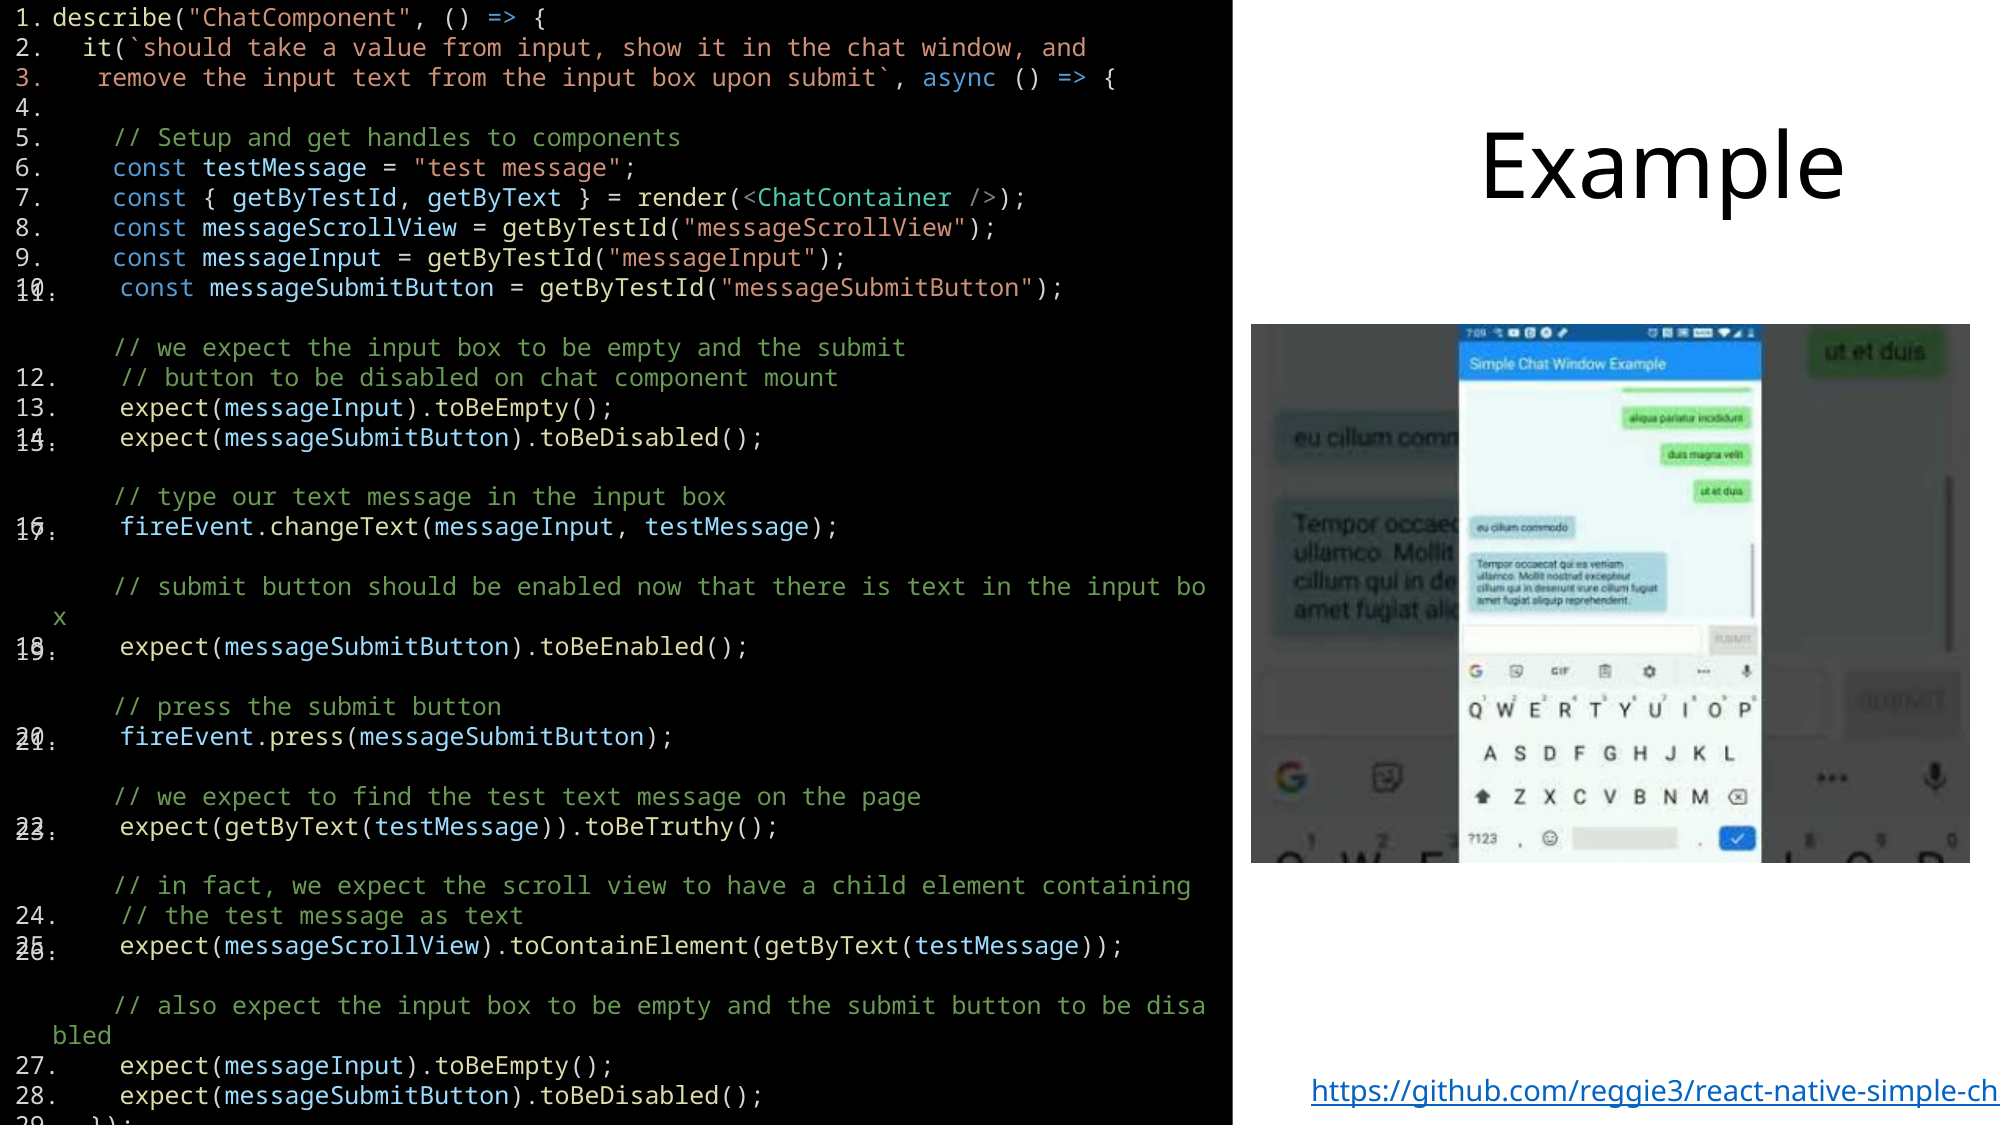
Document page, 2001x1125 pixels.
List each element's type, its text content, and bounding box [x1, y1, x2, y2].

title Example [1233, 59, 1863, 278]
text_box describe("ChatComponent", () => { it(`should take a value from input, show it in the chat window, and remove the input text from the input box upon submit`, async () => { // Setup and get handles to components const testMessage = "test message"; const { getByTestId, getByText } = render(<ChatContainer />); const messageScrollView = getByTestId("messageScrollView"); const messageInput = getByTestId("messageInput"); const messageSubmitButton = getByTestId("messageSubmitButton"); // we expect the input box to be empty and the submit // button to be disabled on chat component mount expect(messageInput).toBeEmpty(); expect(messageSubmitButton).toBeDisabled(); // type our text message in the input box fireEvent.changeText(messageInput, testMessage); // submit button should be enabled now that there is text in the input box expect(messageSubmitButton).toBeEnabled(); // press the submit button fireEvent.press(messageSubmitButton); // we expect to find the test text message on the page expect(getByText(testMessage)).toBeTruthy(); // in fact, we expect the scroll view to have a child element containing // the test message as text expect(messageScrollView).toContainElement(getByText(testMessage)); // also expect the input box to be empty and the submit button to be disabled expect(messageInput).toBeEmpty(); expect(messageSubmitButton).toBeDisabled(); }); [0, 0, 1233, 1125]
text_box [1250, 324, 1971, 864]
text_box https://github.com/reggie3/react-native-simple-chat [1296, 1065, 2000, 1120]
